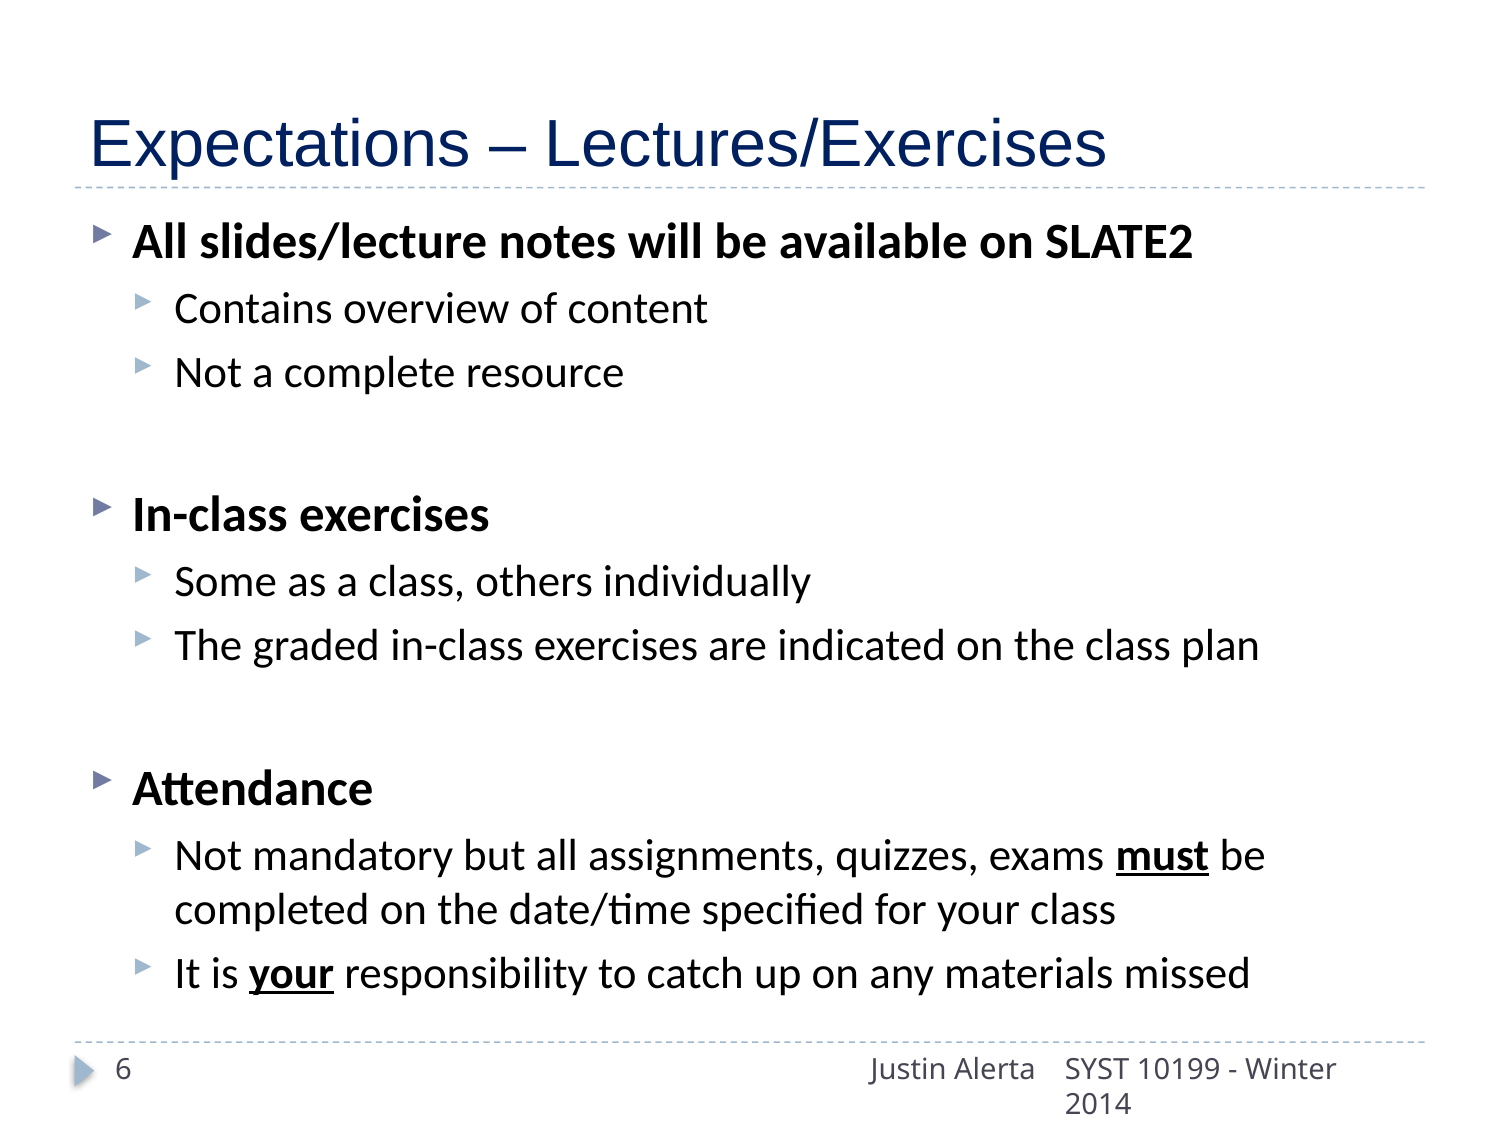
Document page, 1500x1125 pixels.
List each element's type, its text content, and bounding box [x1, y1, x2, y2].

slide_number 6 [100, 1042, 426, 1103]
title Expectations – Lectures/Exercises [75, 24, 1425, 188]
list All slides/lecture notes will be available on SLATE2 Contains overview of content Not a complete resource In-class exercises Some as a class, others individually The graded in-class exercises are indicated on the class plan Attendance Not mandatory but all assignments, quizzes, exams must be completed on the date/time specified for your class It is your responsibility to catch up on any materials missed [75, 200, 1425, 1010]
slide_number SYST 10199 - Winter 2014 [1051, 1042, 1426, 1103]
footer Justin Alerta [475, 1042, 1051, 1103]
